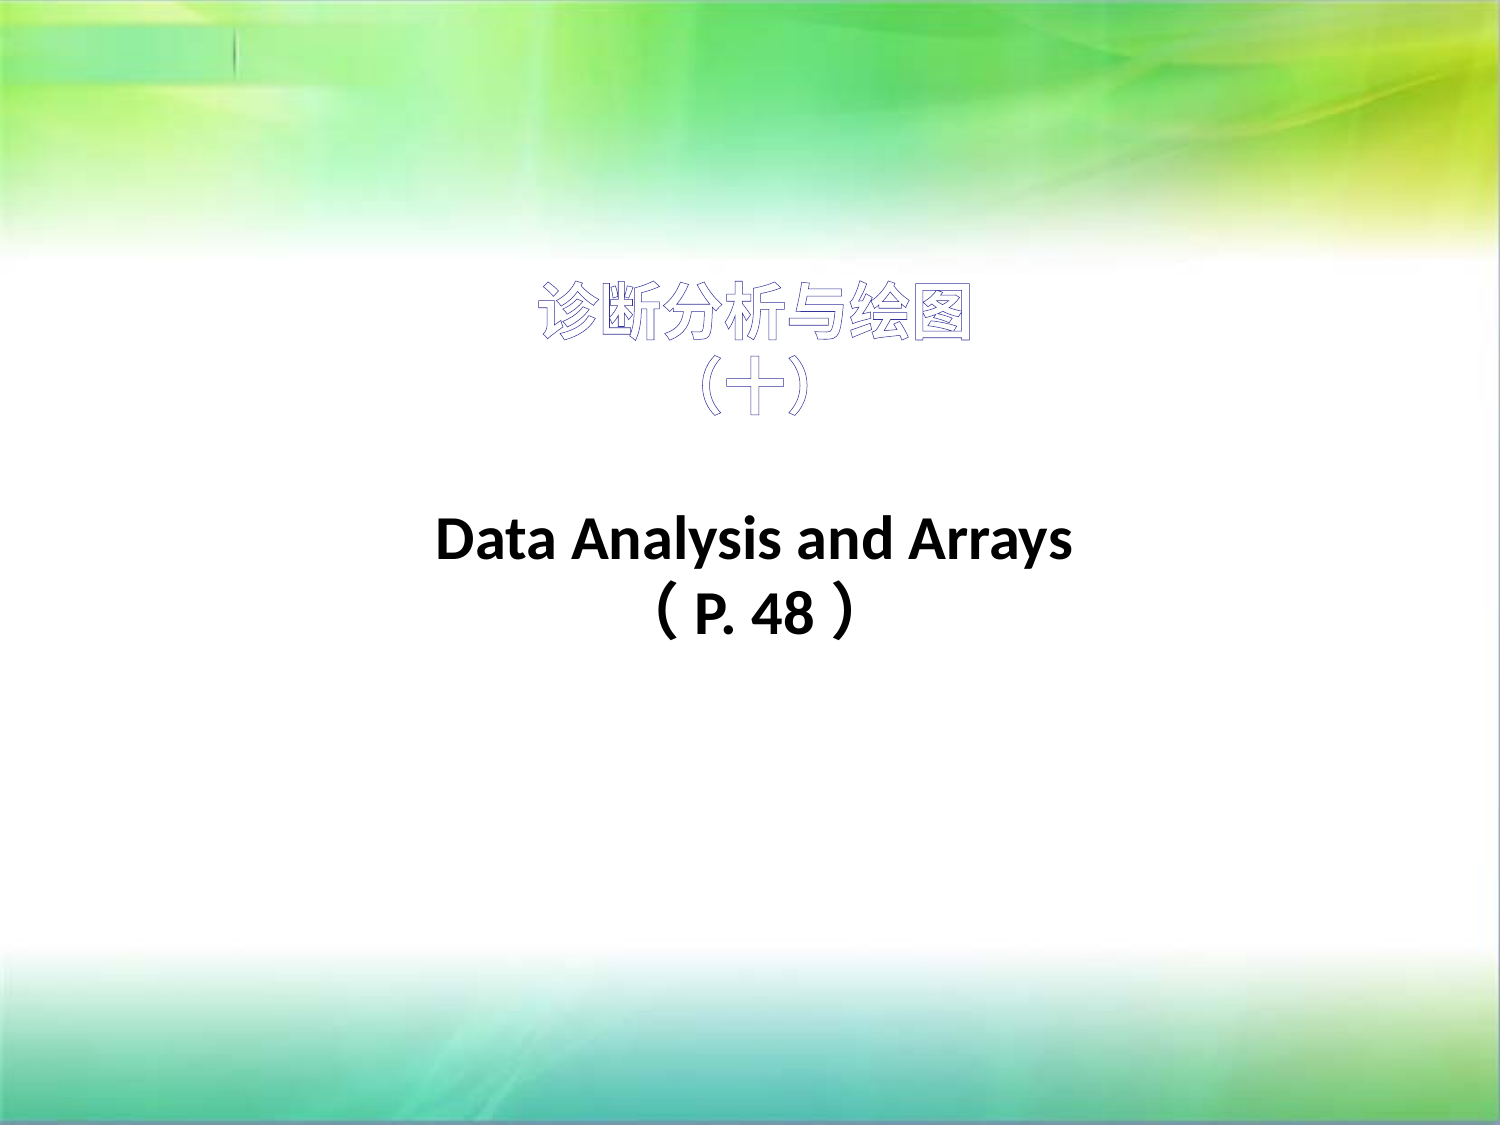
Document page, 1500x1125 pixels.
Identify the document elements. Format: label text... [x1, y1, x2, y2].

picture [0, 0, 1500, 1125]
title 诊断分析与绘图 （十） Data Analysis and Arrays （P. 48） [192, 278, 1318, 641]
